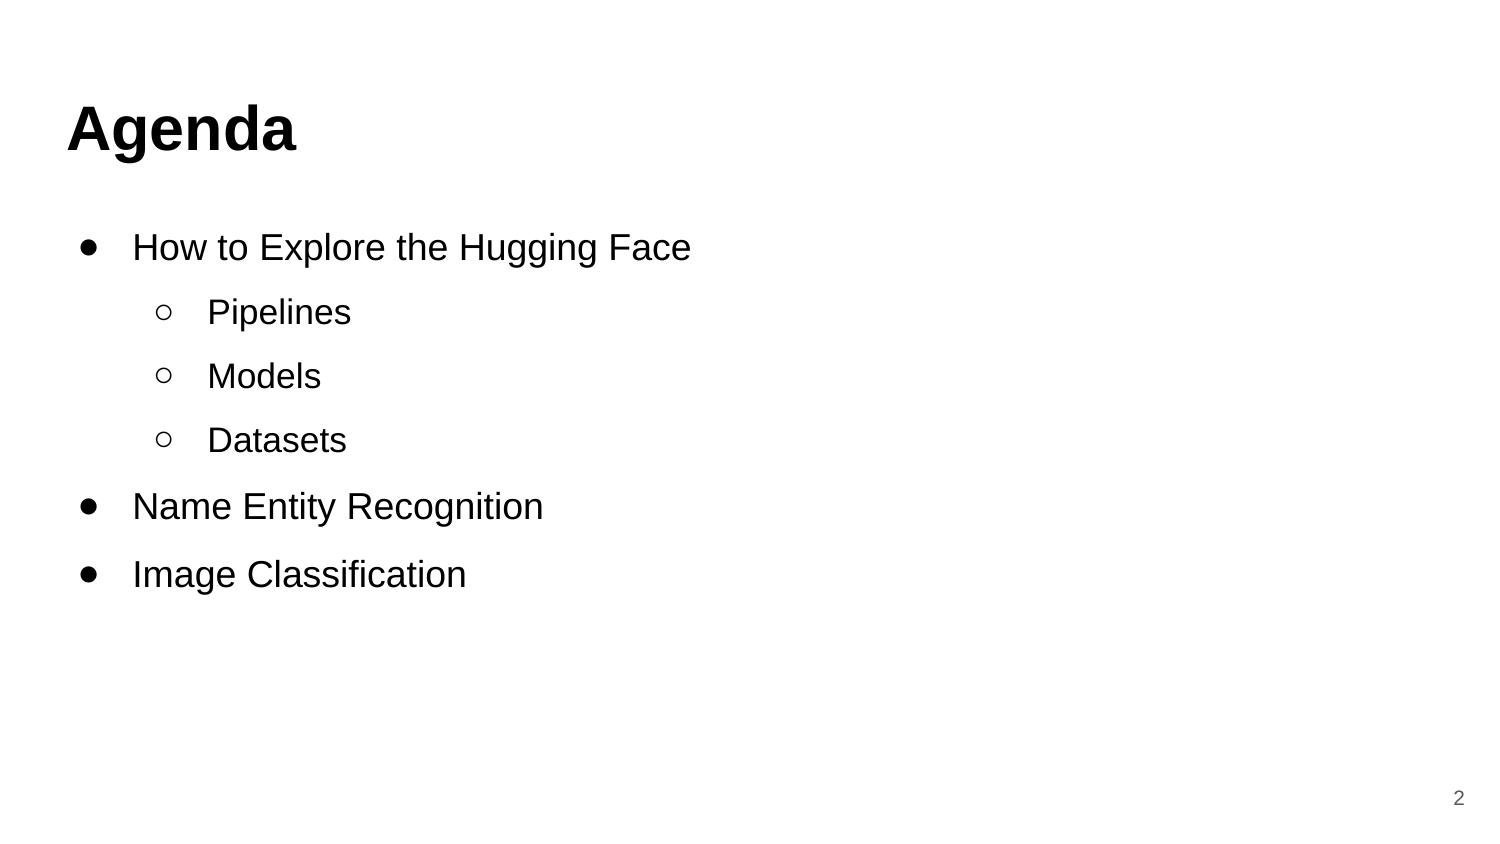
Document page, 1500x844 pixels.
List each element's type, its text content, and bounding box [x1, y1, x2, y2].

slide_number ‹#› [1389, 764, 1480, 830]
list How to Explore the Hugging Face Pipelines Models Datasets Name Entity Recognition Image Classification [42, 185, 1462, 830]
title Agenda [51, 72, 1449, 167]
